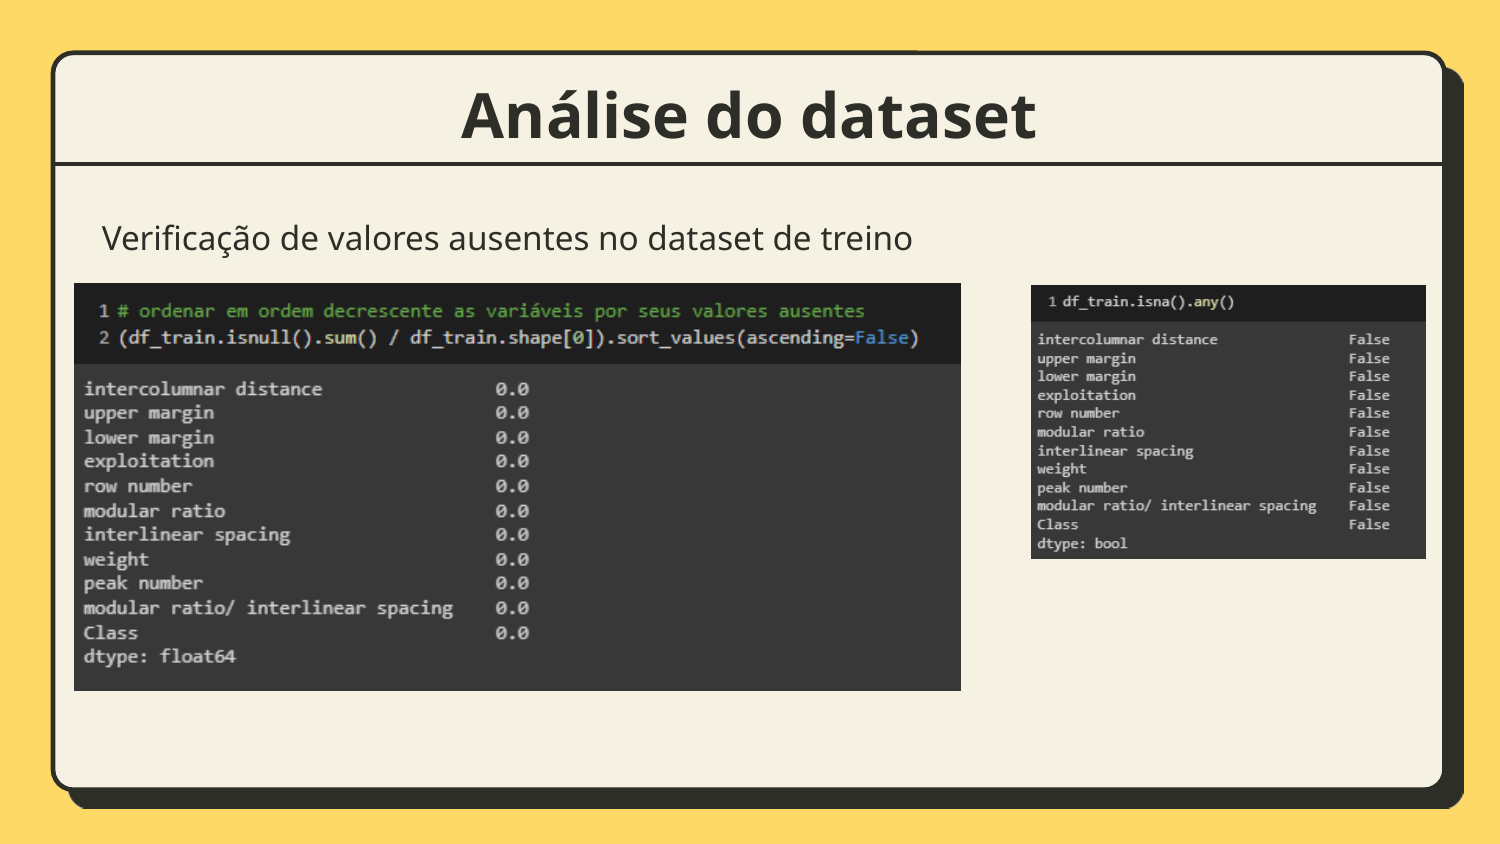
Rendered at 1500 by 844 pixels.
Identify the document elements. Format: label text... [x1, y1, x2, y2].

picture [74, 282, 961, 692]
text_box Verificação de valores ausentes no dataset de treino [74, 126, 1426, 318]
title Análise do dataset [118, 86, 1382, 126]
picture [1031, 285, 1426, 559]
list [113, 318, 1378, 706]
